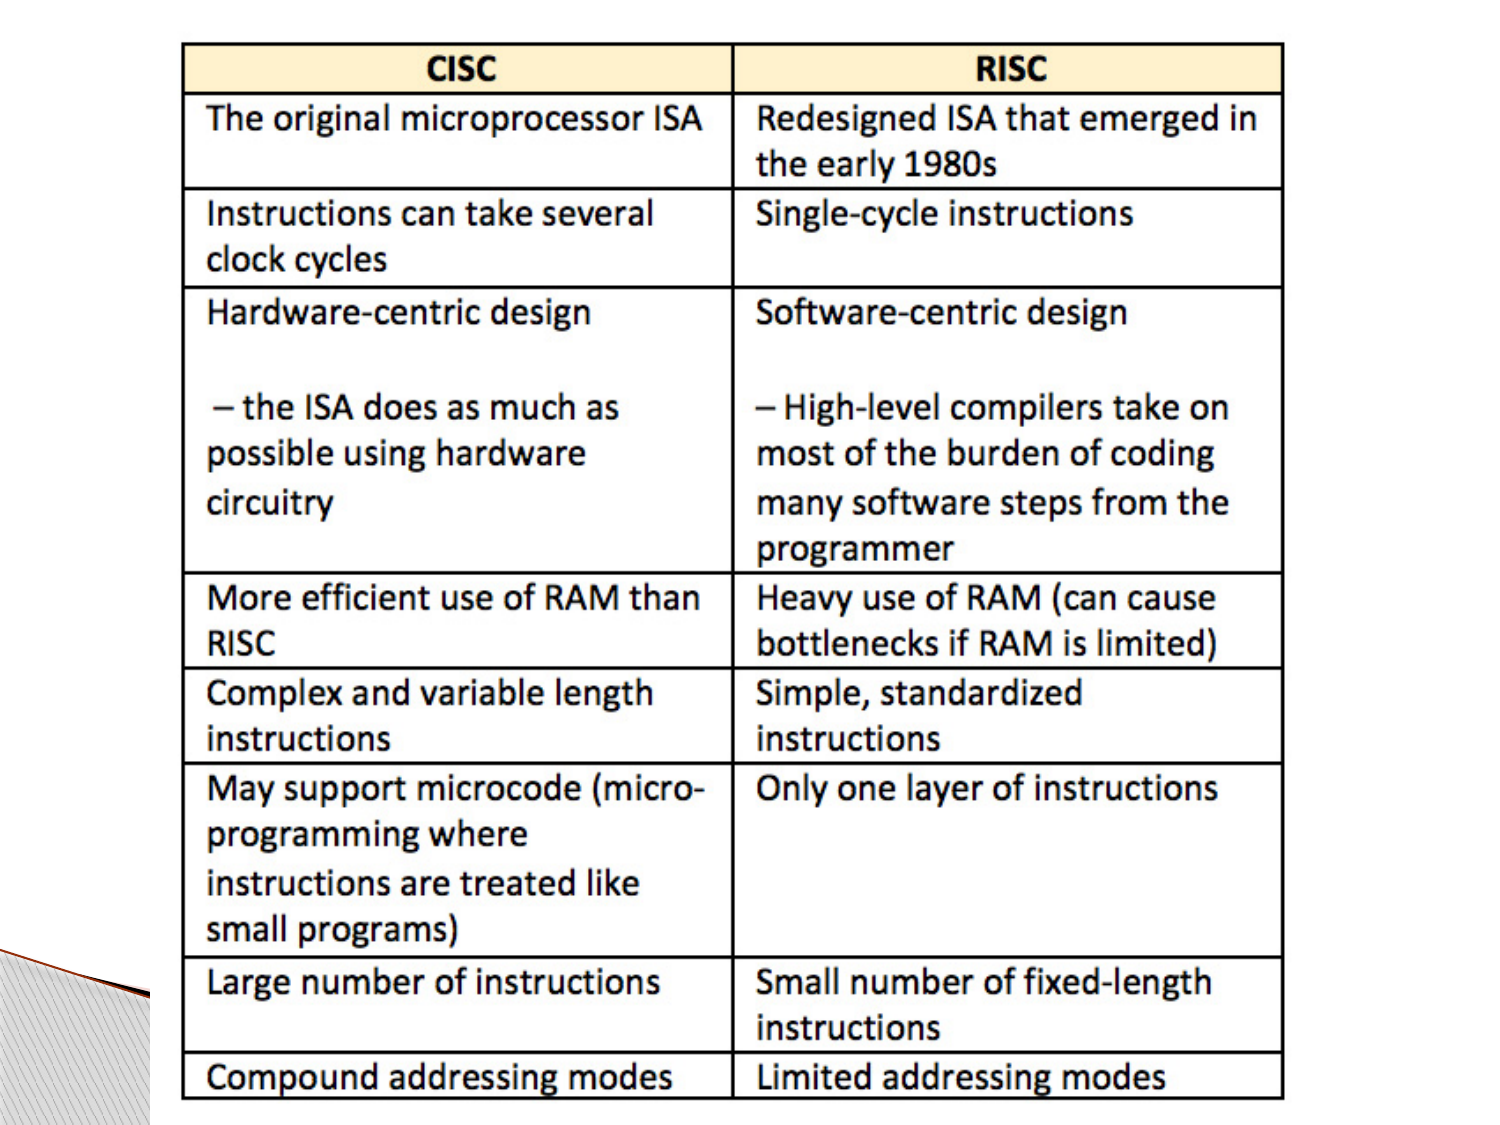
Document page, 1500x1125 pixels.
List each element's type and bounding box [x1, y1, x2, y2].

picture [149, 18, 1313, 1125]
